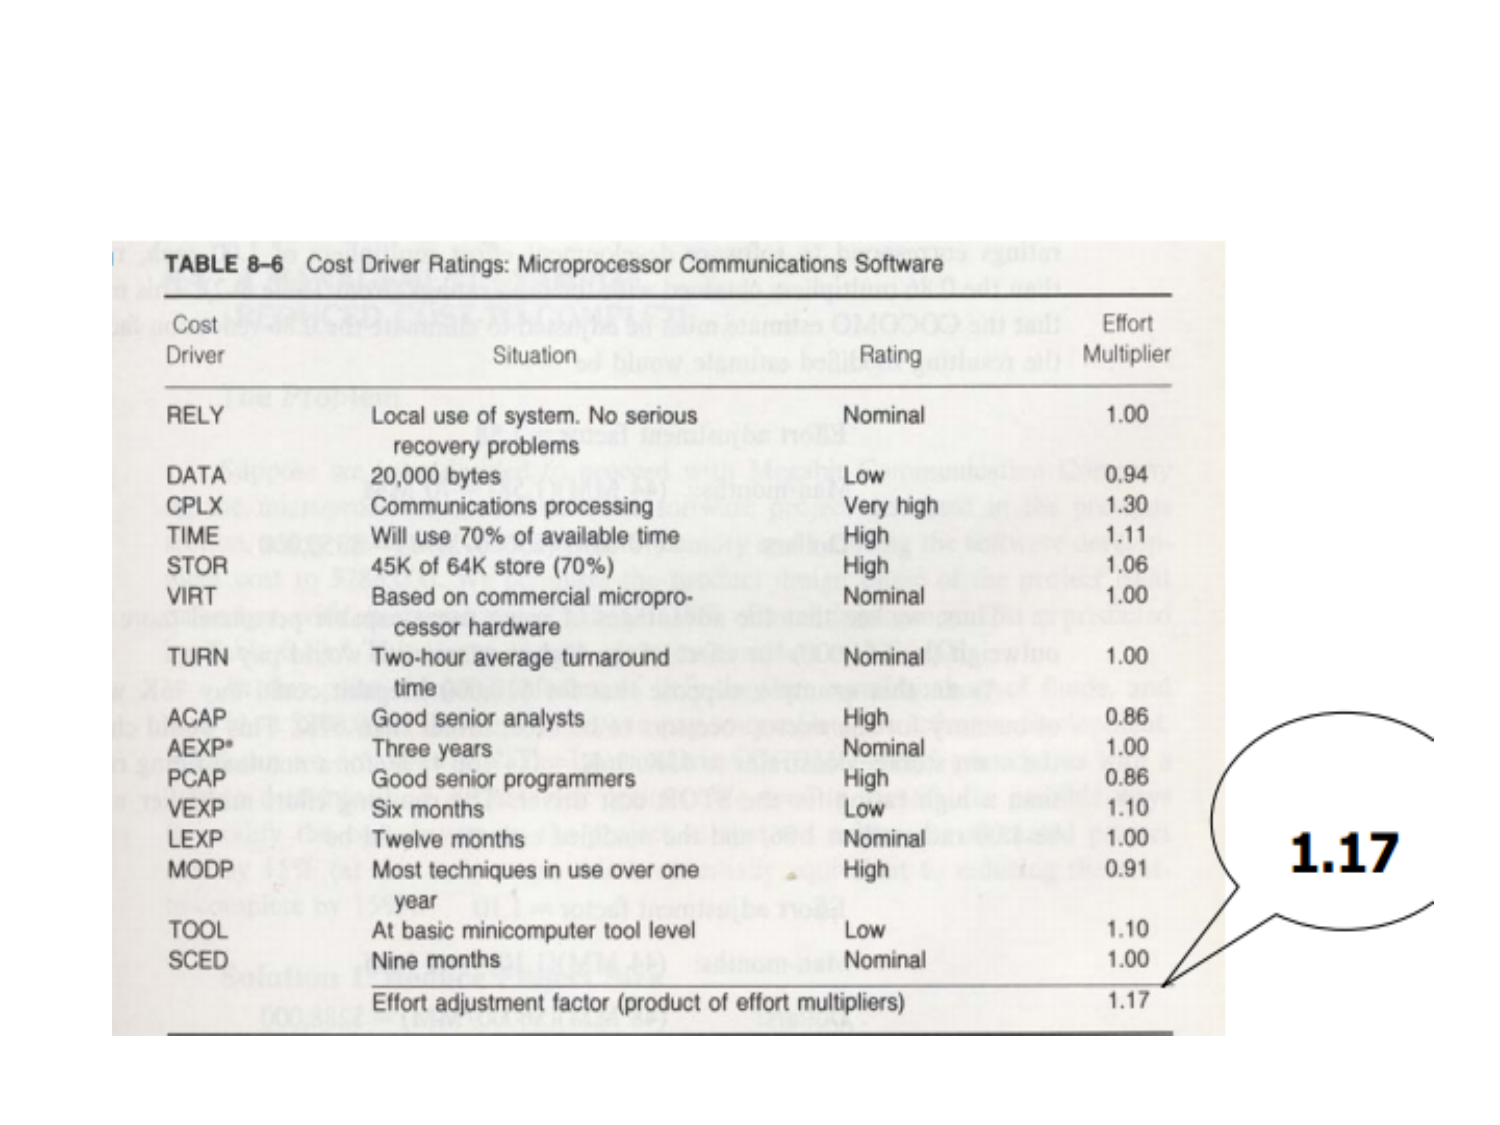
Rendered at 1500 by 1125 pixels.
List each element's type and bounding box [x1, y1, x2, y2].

picture [112, 237, 1434, 1036]
